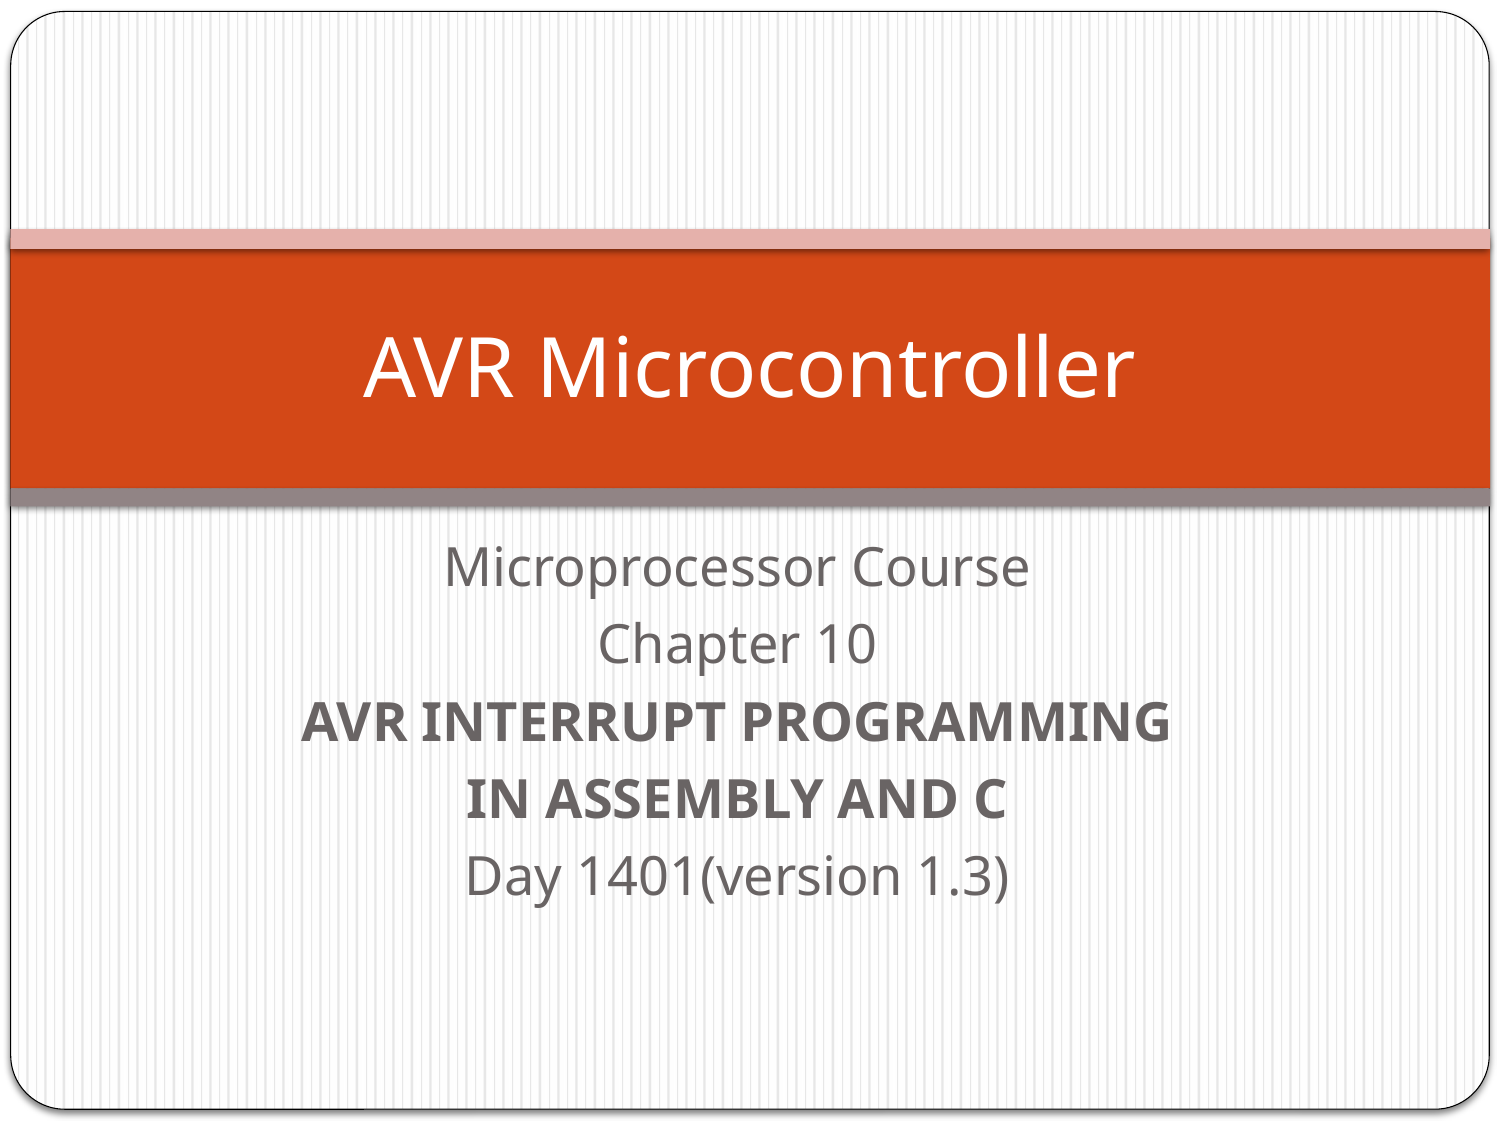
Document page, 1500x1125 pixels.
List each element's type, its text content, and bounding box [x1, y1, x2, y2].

subtitle Microprocessor Course Chapter 10 AVR INTERRUPT PROGRAMMING IN ASSEMBLY AND C Day 1401(version 1.3) [212, 525, 1263, 961]
title AVR Microcontroller [75, 247, 1425, 489]
